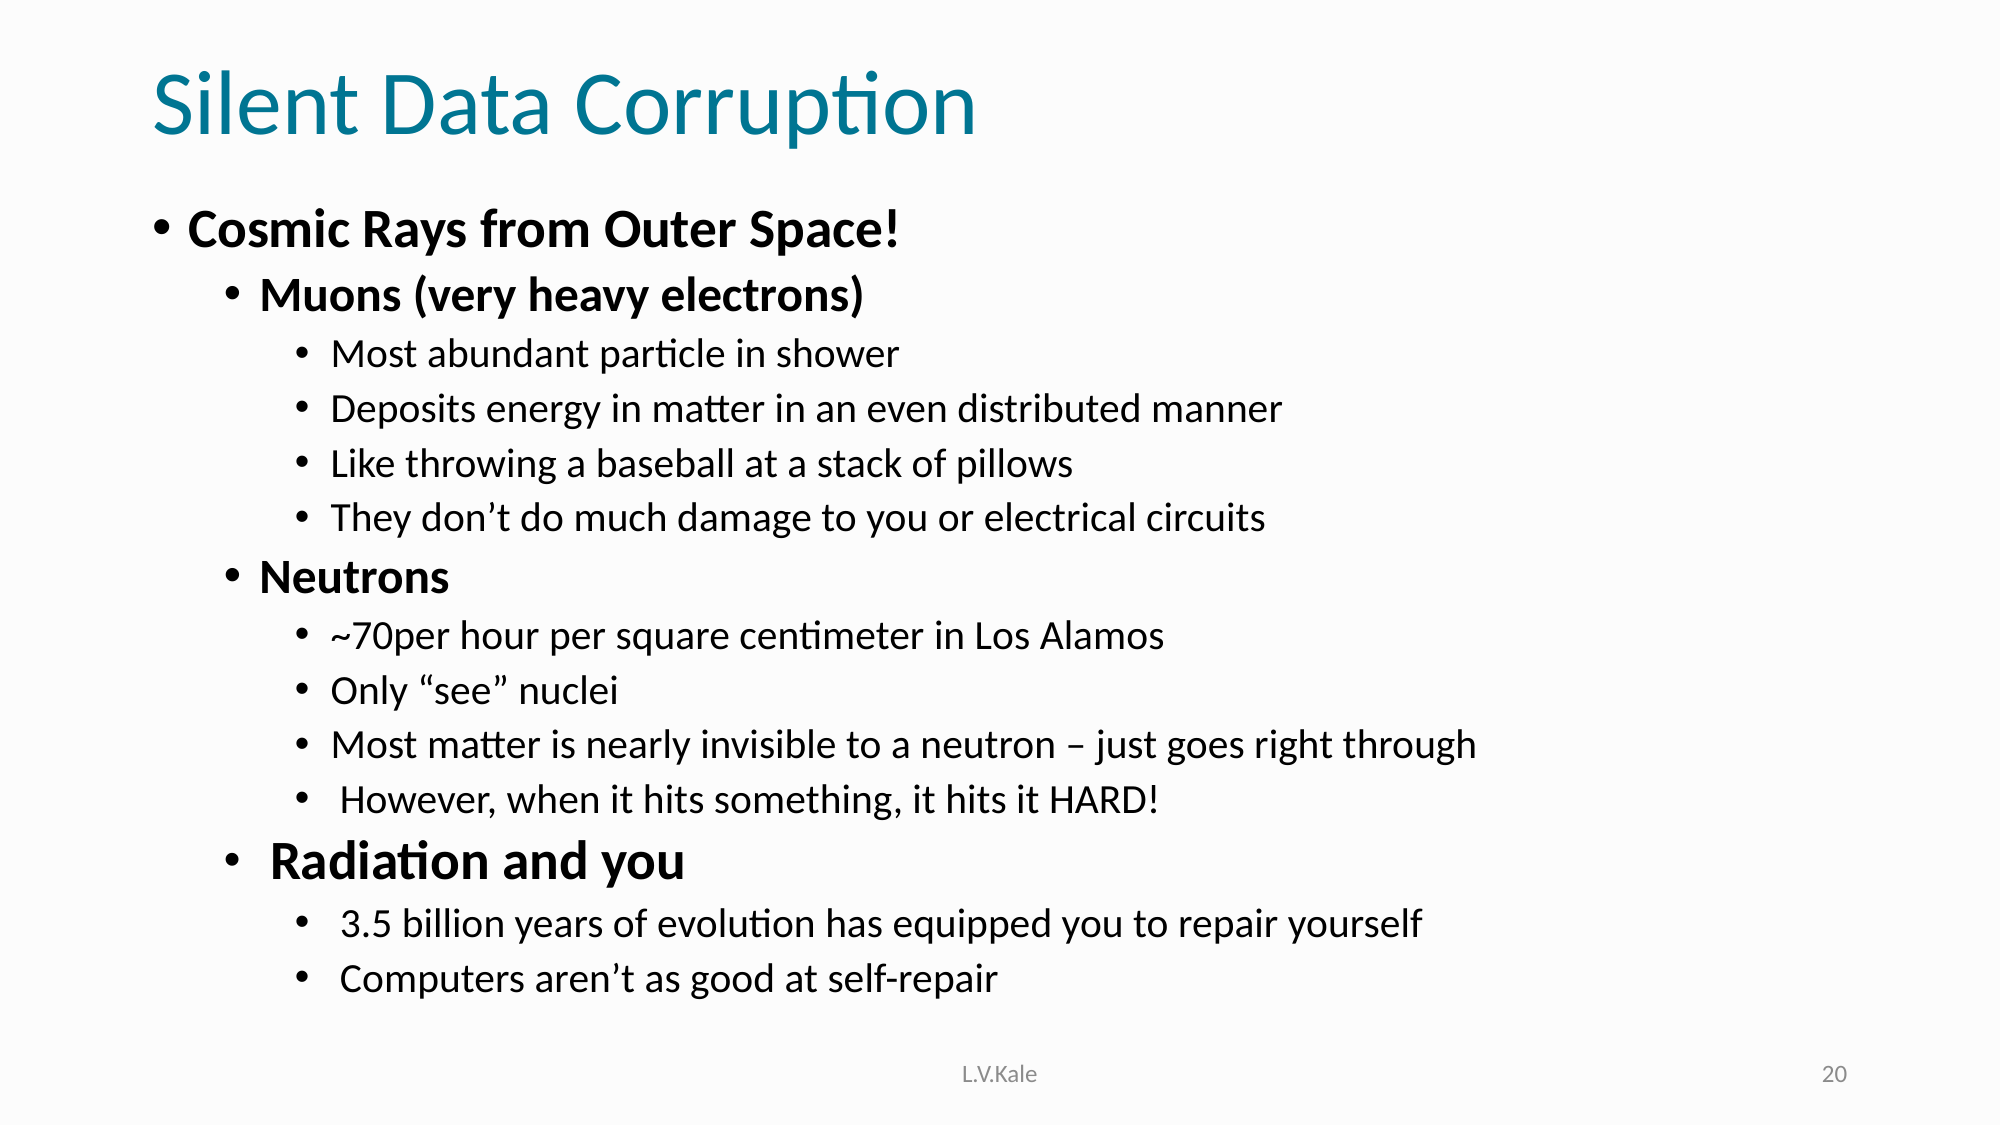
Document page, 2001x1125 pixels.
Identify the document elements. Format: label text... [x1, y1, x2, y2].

footer L.V.Kale [662, 1042, 1338, 1103]
slide_number 20 [1412, 1042, 1863, 1103]
list Cosmic Rays from Outer Space! Muons (very heavy electrons) Most abundant particle in shower Deposits energy in matter in an even distributed manner Like throwing a baseball at a stack of pillows They don’t do much damage to you or electrical circuits Neutrons ~70per hour per square centimeter in Los Alamos Only “see” nuclei Most matter is nearly invisible to a neutron – just goes right through However, when it hits something, it hits it HARD! Radiation and you 3.5 billion years of evolution has equipped you to repair yourself Computers aren’t as good at self-repair [137, 191, 1863, 1014]
title Silent Data Corruption [137, 41, 1863, 168]
